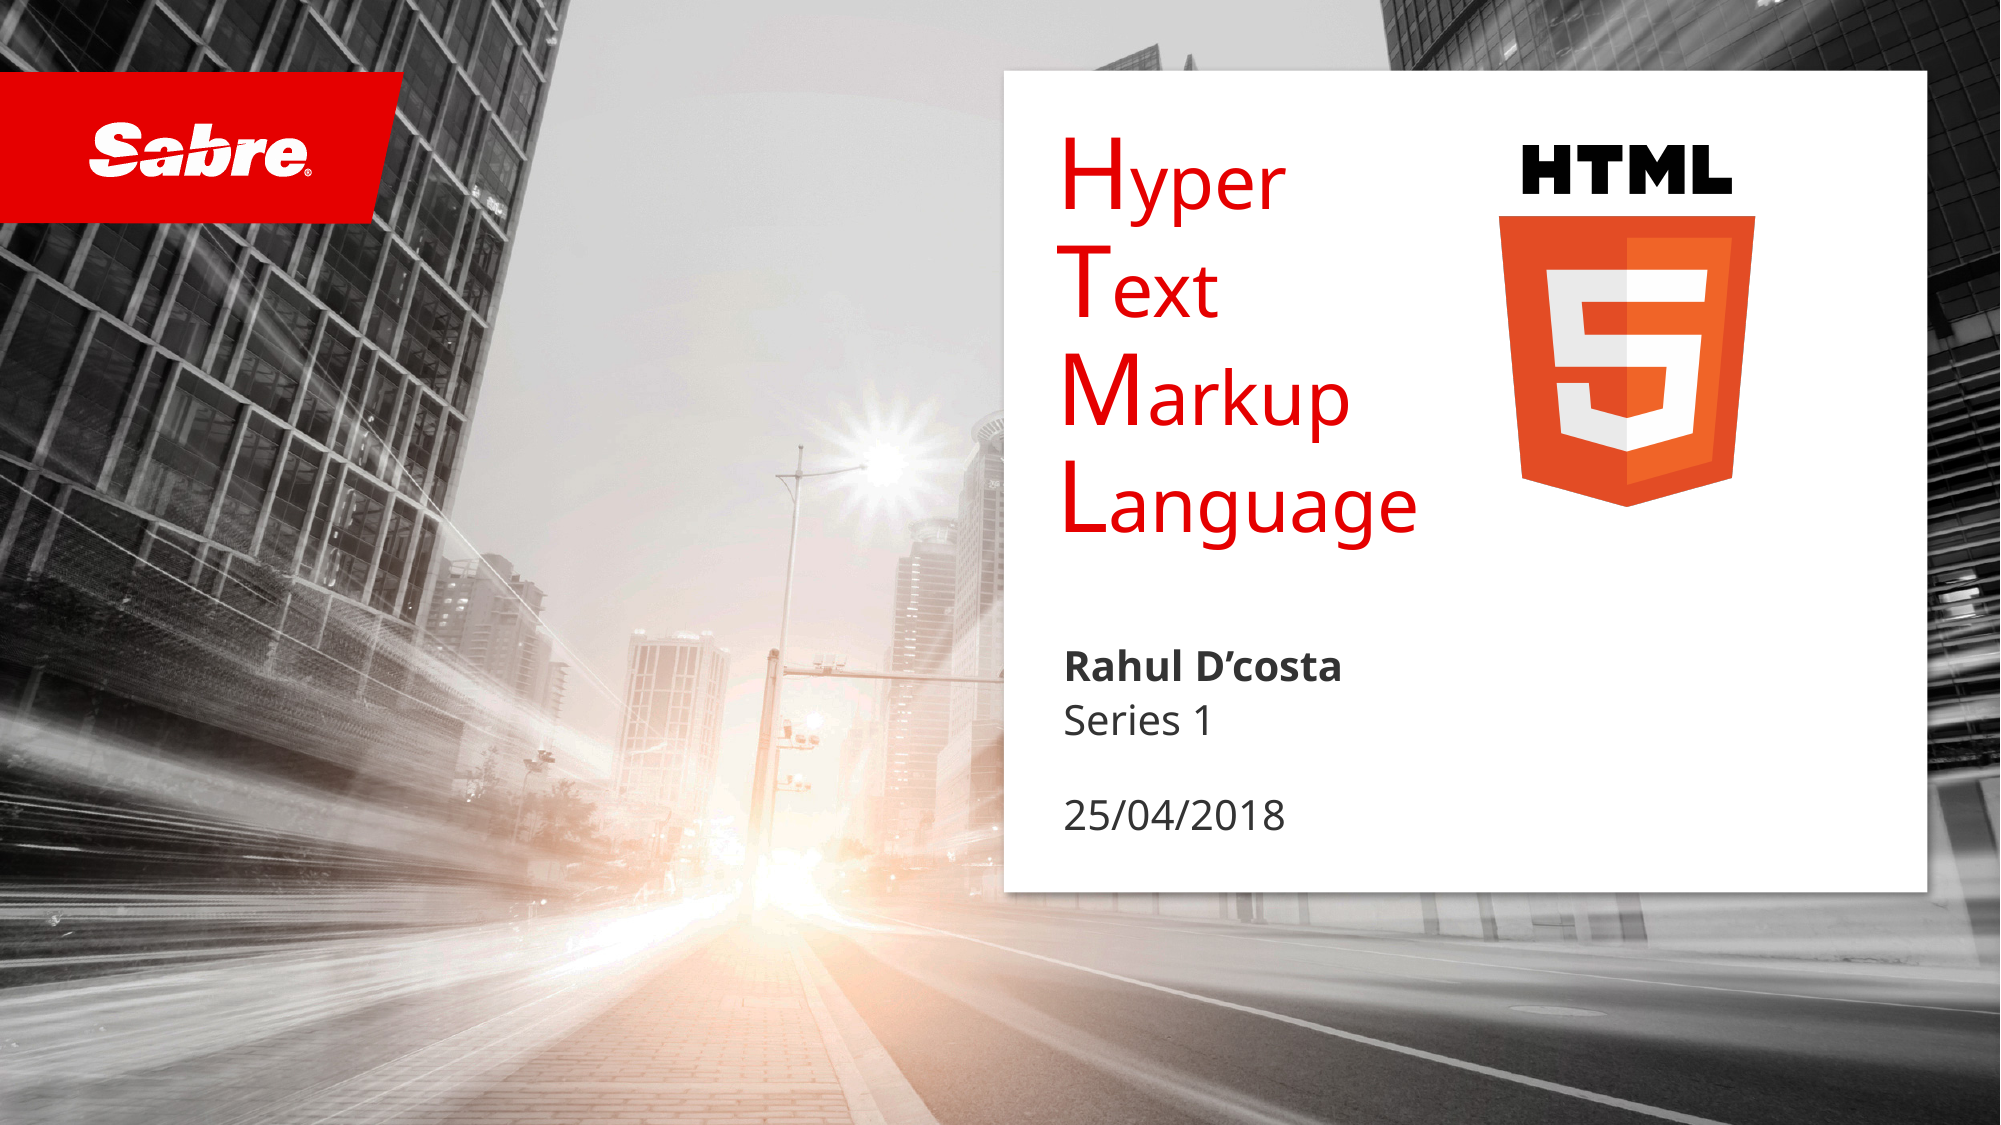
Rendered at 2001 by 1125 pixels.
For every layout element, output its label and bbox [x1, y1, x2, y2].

picture [0, 0, 2000, 1125]
text_box [0, 72, 404, 224]
